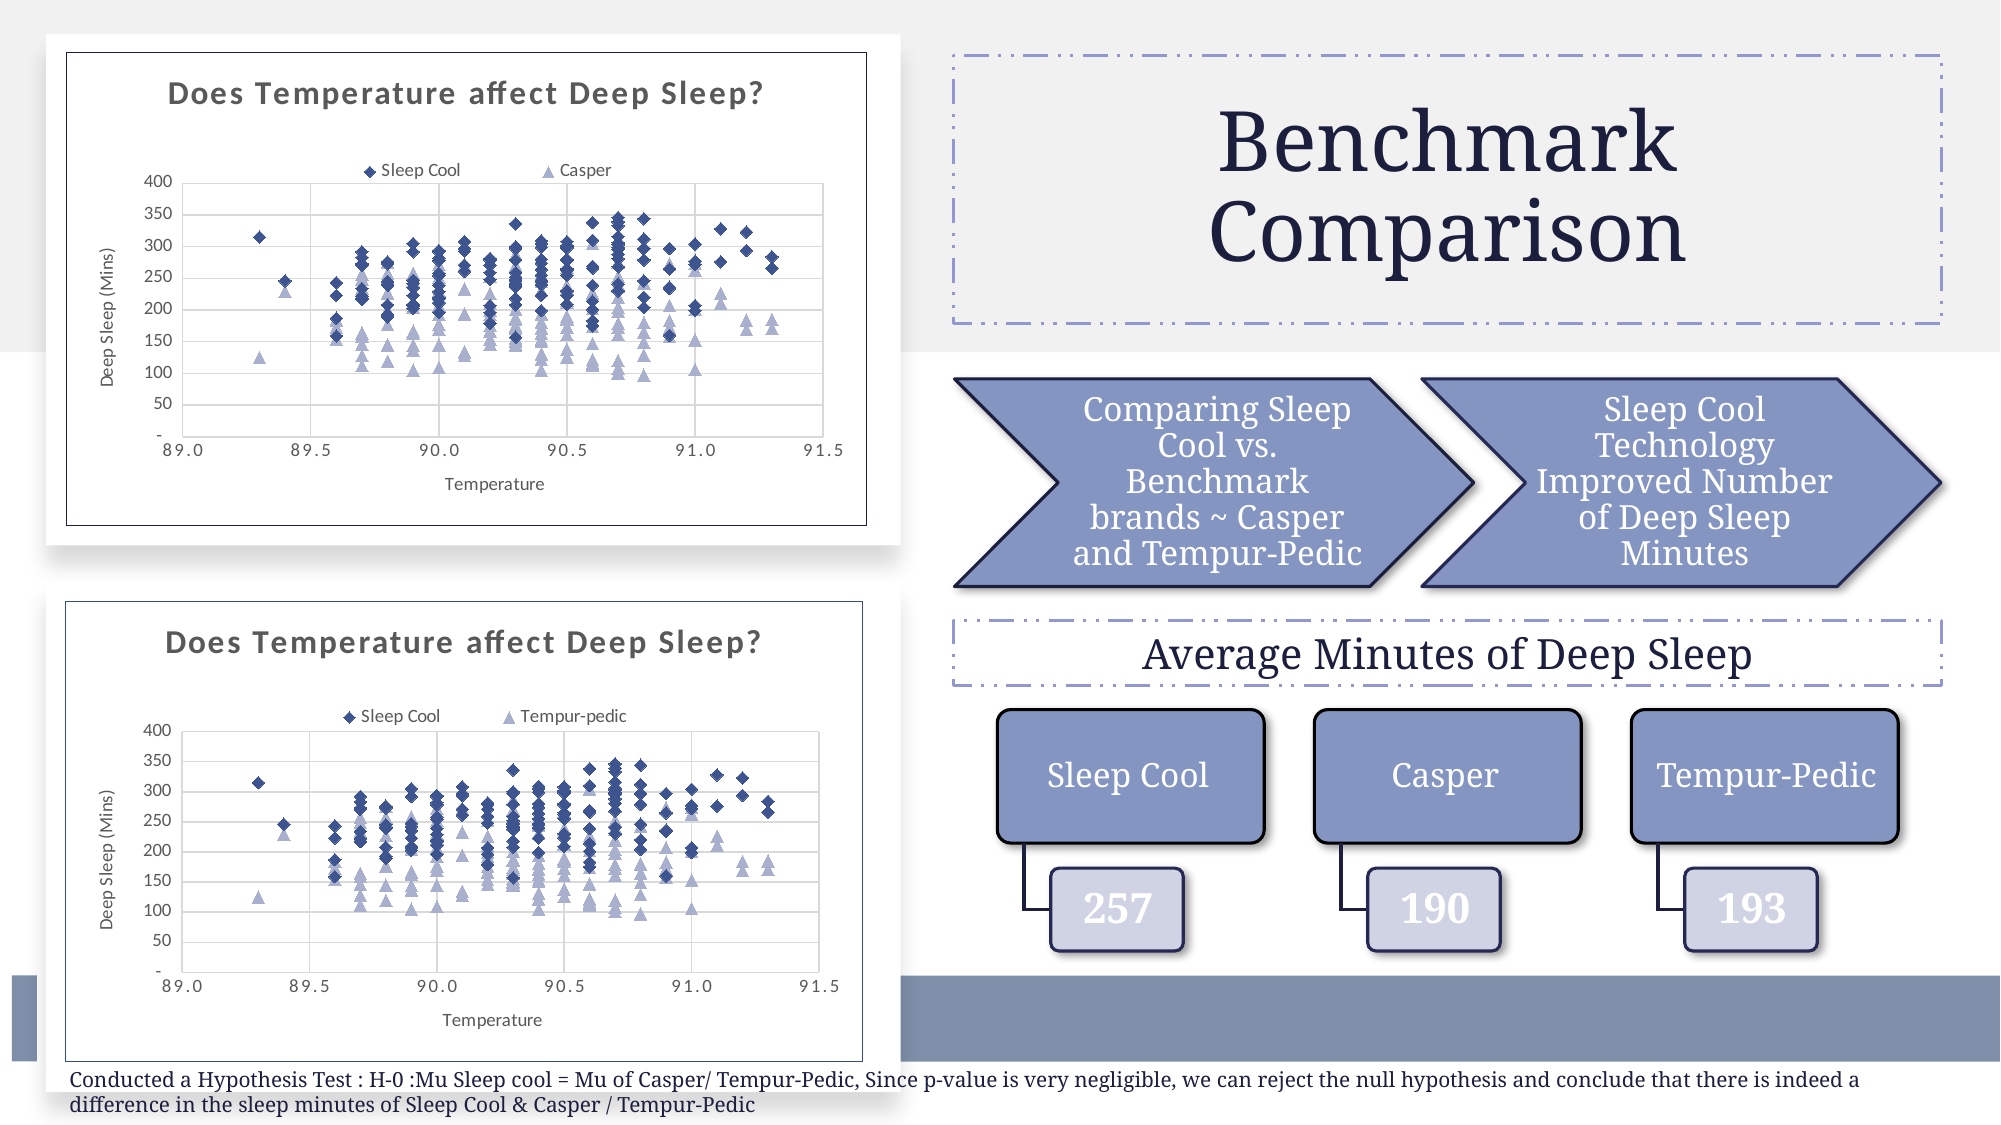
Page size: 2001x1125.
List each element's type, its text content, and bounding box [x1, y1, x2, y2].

text_box [0, 353, 2000, 1125]
text_box [45, 33, 902, 547]
chart [66, 52, 867, 526]
chart [65, 601, 863, 1062]
title Benchmark Comparison [953, 55, 1942, 324]
text_box [910, 975, 2000, 1063]
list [953, 346, 1942, 619]
footer Conducted a Hypothesis Test : H-0 :Mu Sleep cool = Mu of Casper/ Tempur-Pedic, Since p-value is very negligible, we can reject the null hypothesis and conclude that there is indeed a difference in the sleep minutes of Sleep Cool & Casper / Tempur-Pedic [54, 1068, 1912, 1116]
text_box Average Minutes of Deep Sleep [953, 620, 1942, 686]
text_box [0, 0, 2000, 353]
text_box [953, 709, 1942, 952]
text_box [11, 974, 35, 1062]
text_box [45, 580, 902, 1093]
